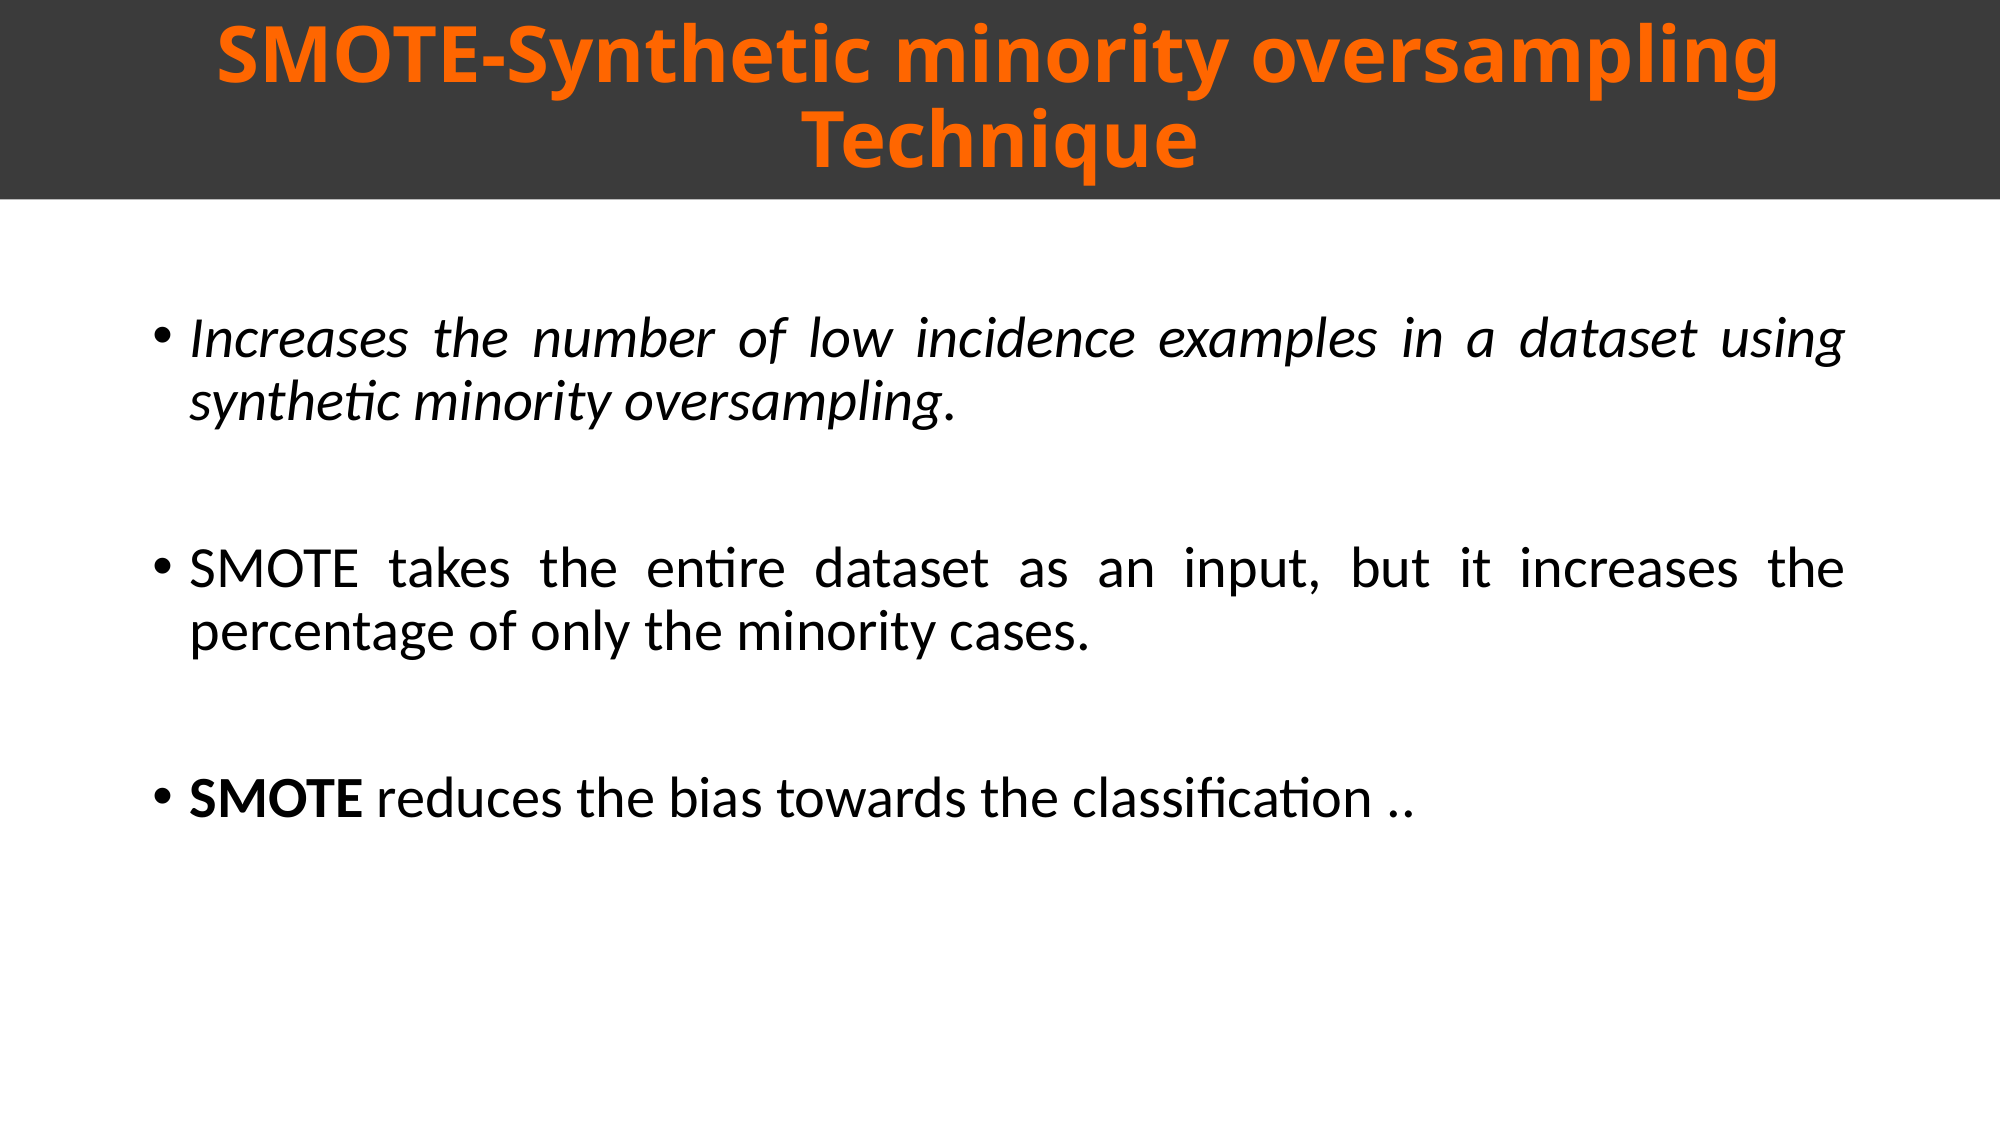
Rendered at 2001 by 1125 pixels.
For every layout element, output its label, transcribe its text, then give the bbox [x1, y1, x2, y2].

list Increases the number of low incidence examples in a dataset using synthetic minority oversampling. SMOTE takes the entire dataset as an input, but it increases the percentage of only the minority cases. SMOTE reduces the bias towards the classification .. [137, 299, 1863, 1014]
text_box SMOTE-Synthetic minority oversampling Technique [0, 0, 2000, 200]
